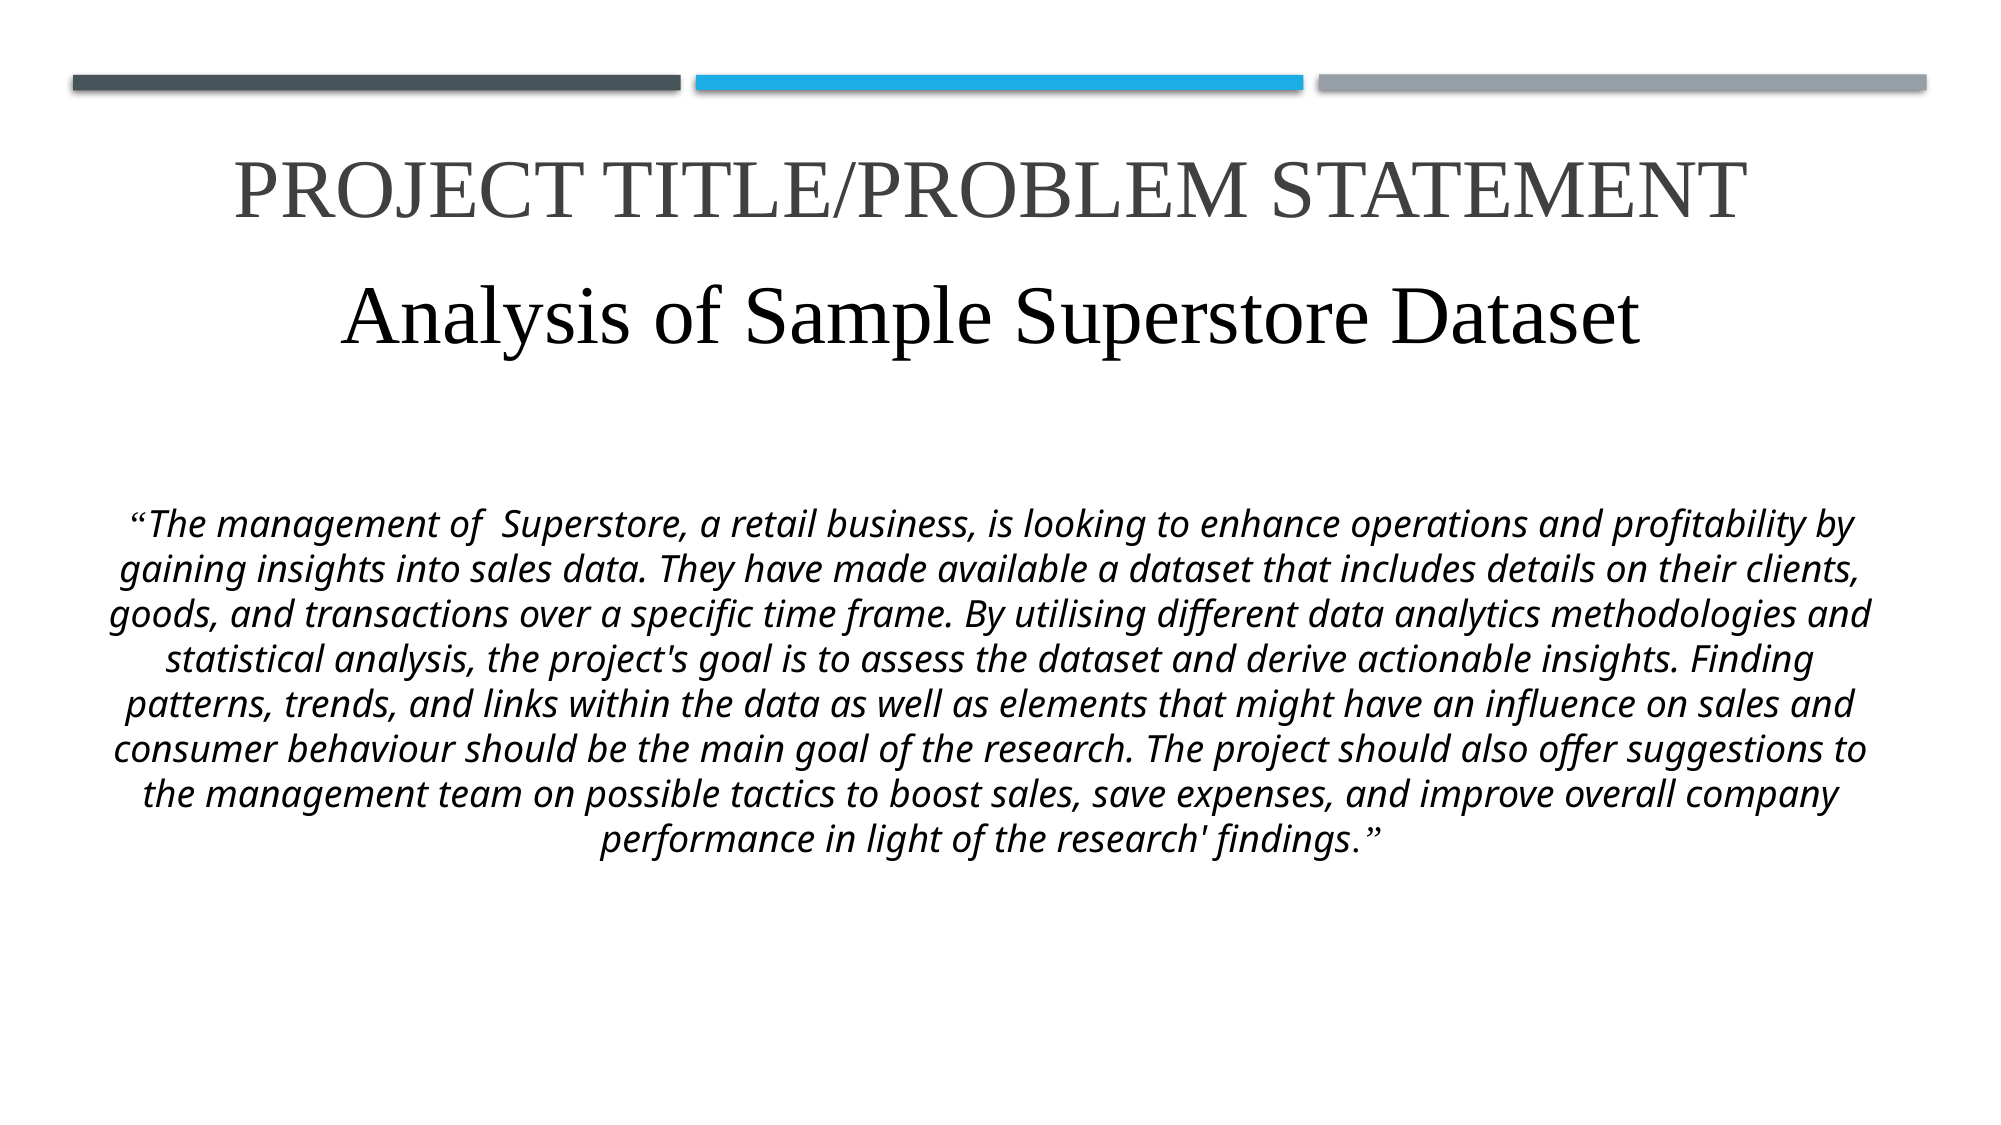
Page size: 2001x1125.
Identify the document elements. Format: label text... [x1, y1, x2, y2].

text_box “The management of Superstore, a retail business, is looking to enhance operations and profitability by gaining insights into sales data. They have made available a dataset that includes details on their clients, goods, and transactions over a specific time frame. By utilising different data analytics methodologies and statistical analysis, the project's goal is to assess the dataset and derive actionable insights. Finding patterns, trends, and links within the data as well as elements that might have an influence on sales and consumer behaviour should be the main goal of the research. The project should also offer suggestions to the management team on possible tactics to boost sales, save expenses, and improve overall company performance in light of the research' findings.” [79, 493, 1904, 868]
title PROJECT TITLE/Problem Statement [86, 126, 1897, 243]
text_box Analysis of Sample Superstore Dataset [95, 253, 1888, 368]
